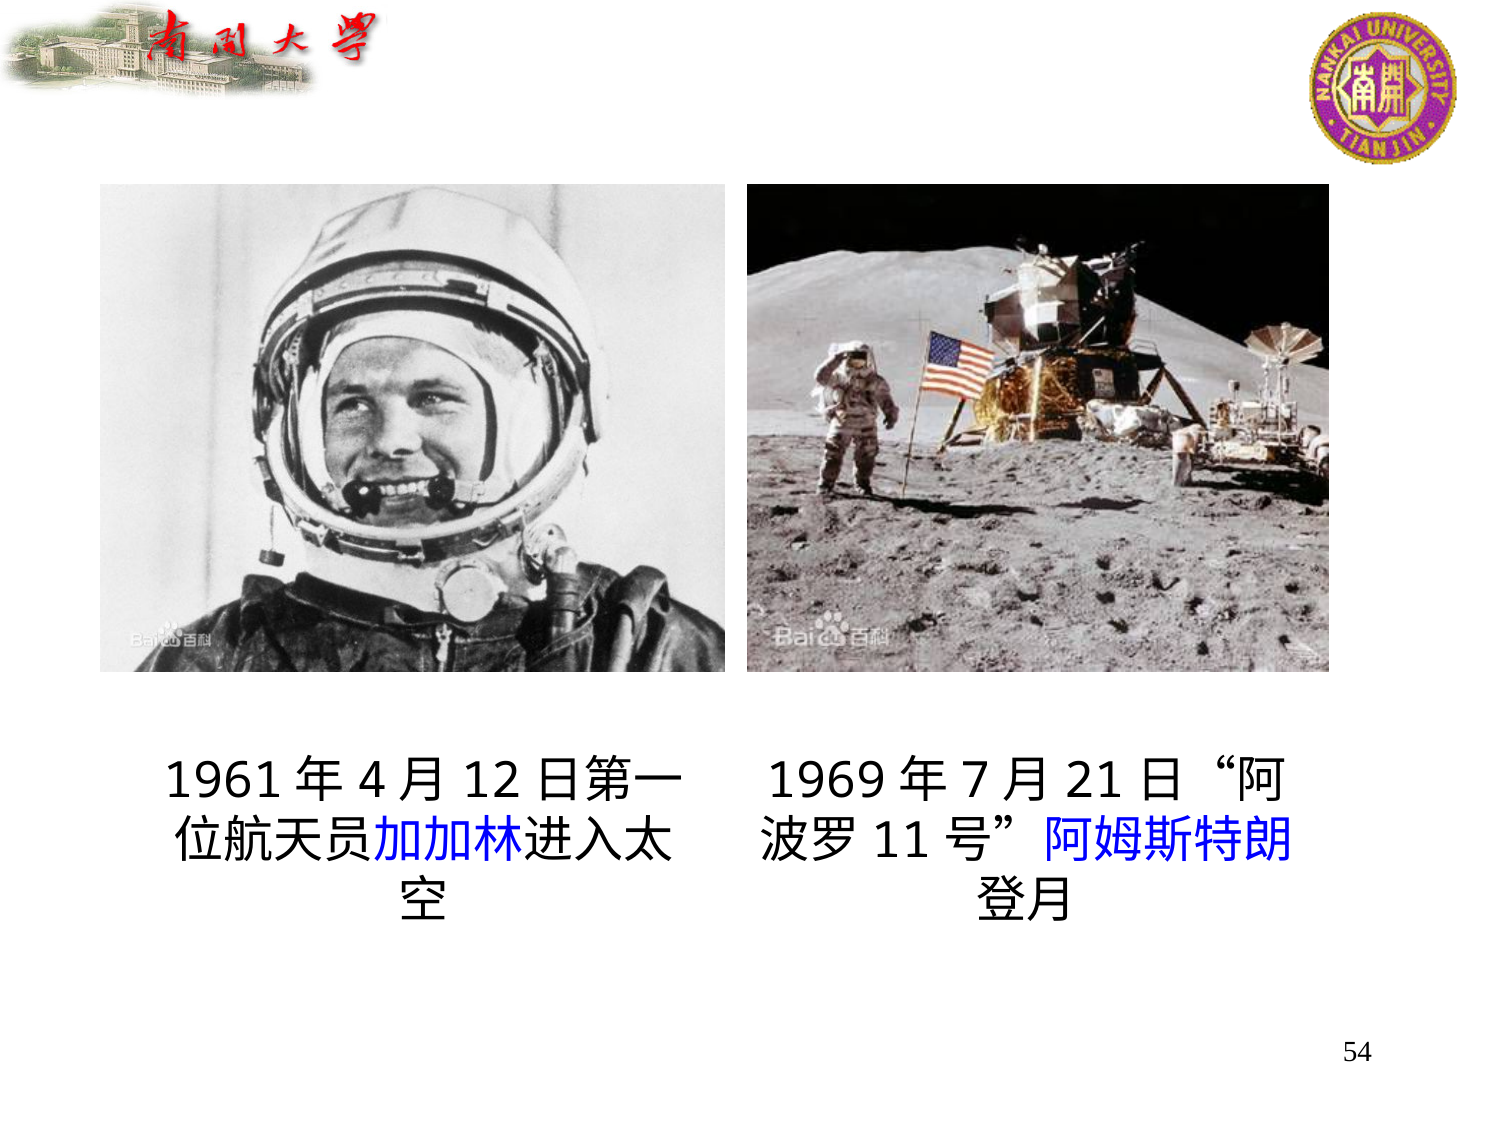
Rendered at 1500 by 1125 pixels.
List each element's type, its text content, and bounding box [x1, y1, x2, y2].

picture [100, 184, 725, 672]
text_box 1961年4月12日第一位航天员加加林进入太空 [140, 739, 706, 935]
picture [0, 0, 388, 100]
picture [746, 184, 1329, 672]
slide_number 54 [1074, 1024, 1388, 1101]
picture [1262, 0, 1500, 178]
text_box 1969年7月21日“阿波罗11号”阿姆斯特朗登月 [743, 739, 1309, 935]
